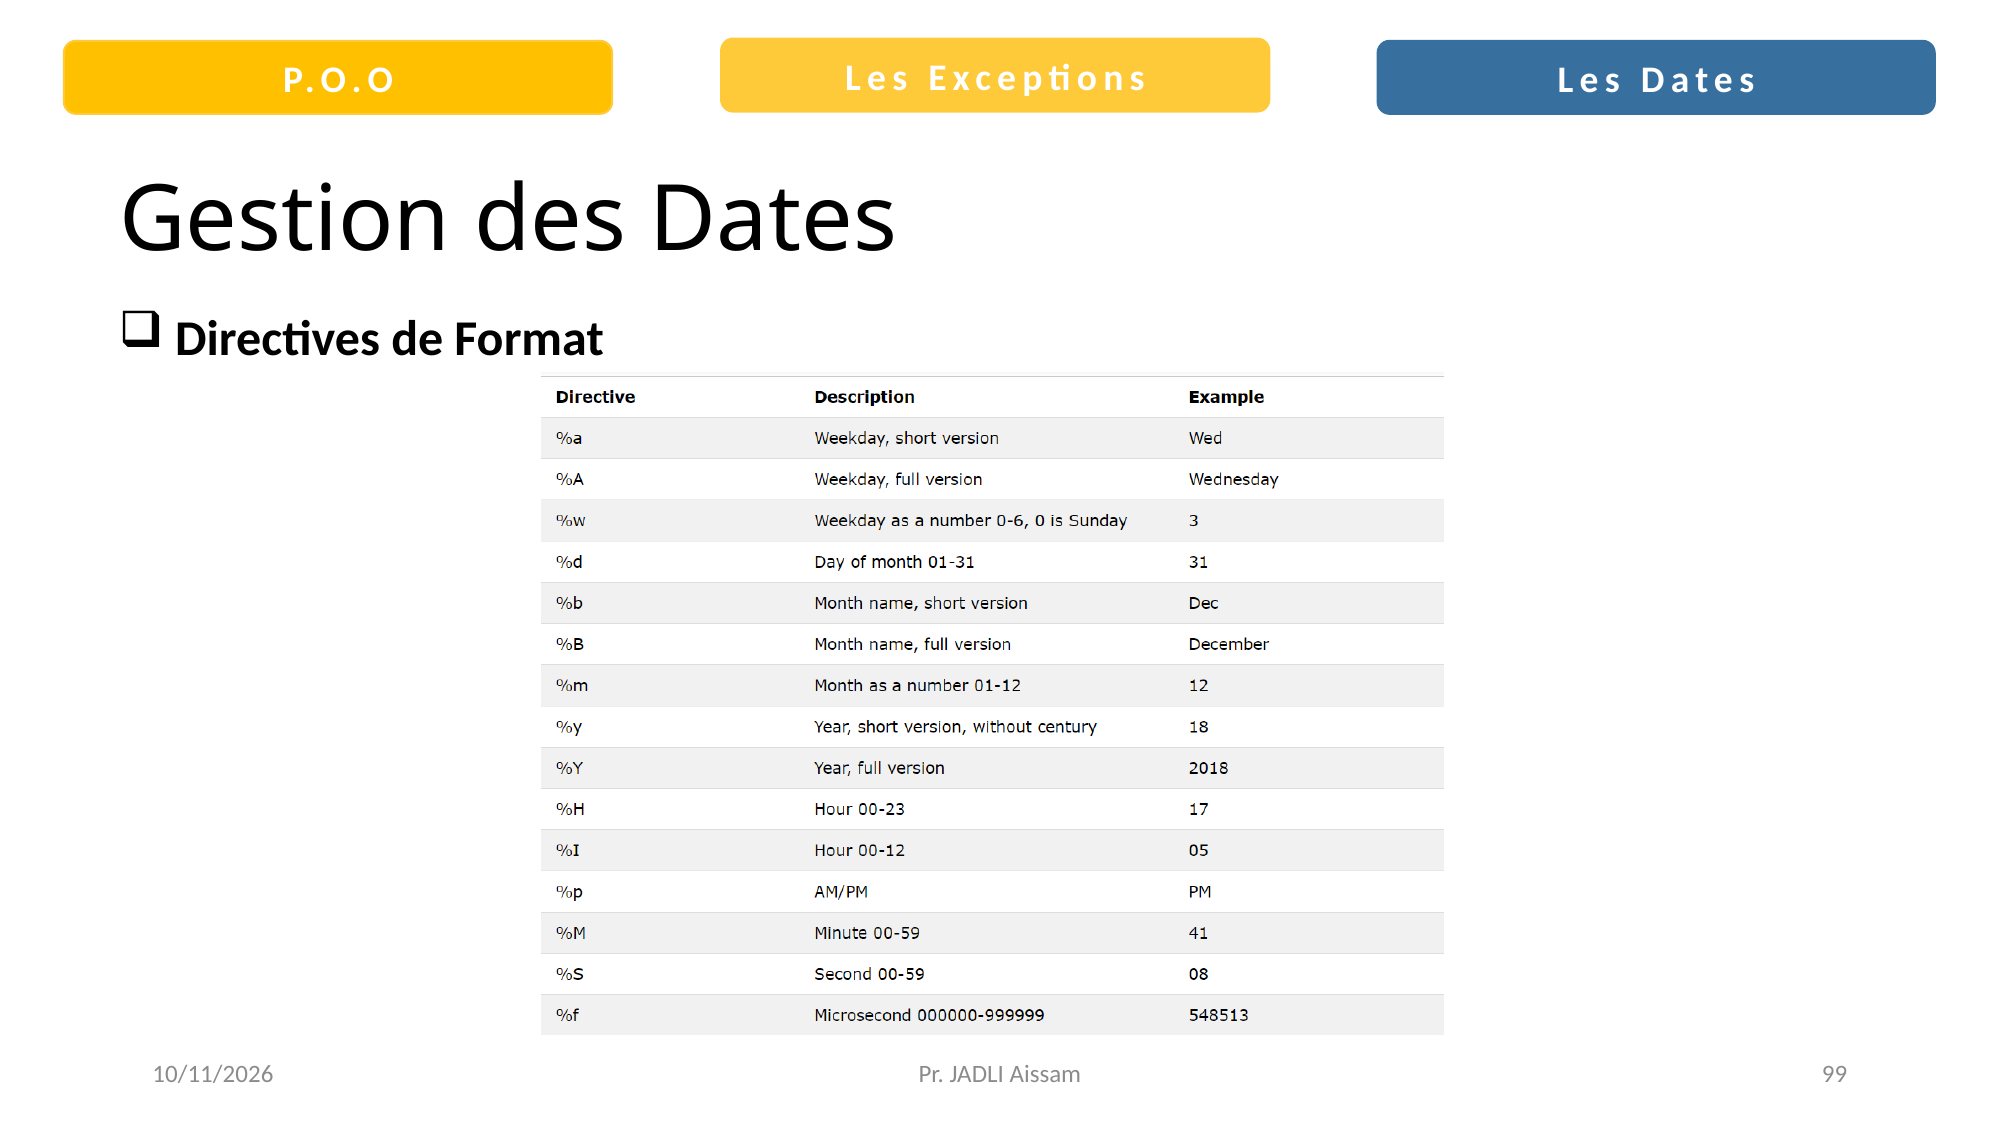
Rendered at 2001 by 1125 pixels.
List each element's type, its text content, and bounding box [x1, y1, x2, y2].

title Gestion des Dates [104, 151, 1916, 291]
footer Pr. JADLI Aissam [662, 1042, 1338, 1103]
text_box Directives de Format [104, 268, 1881, 373]
slide_number 99 [1412, 1042, 1863, 1103]
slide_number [137, 1042, 588, 1103]
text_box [63, 38, 1935, 114]
picture [541, 372, 1444, 1035]
